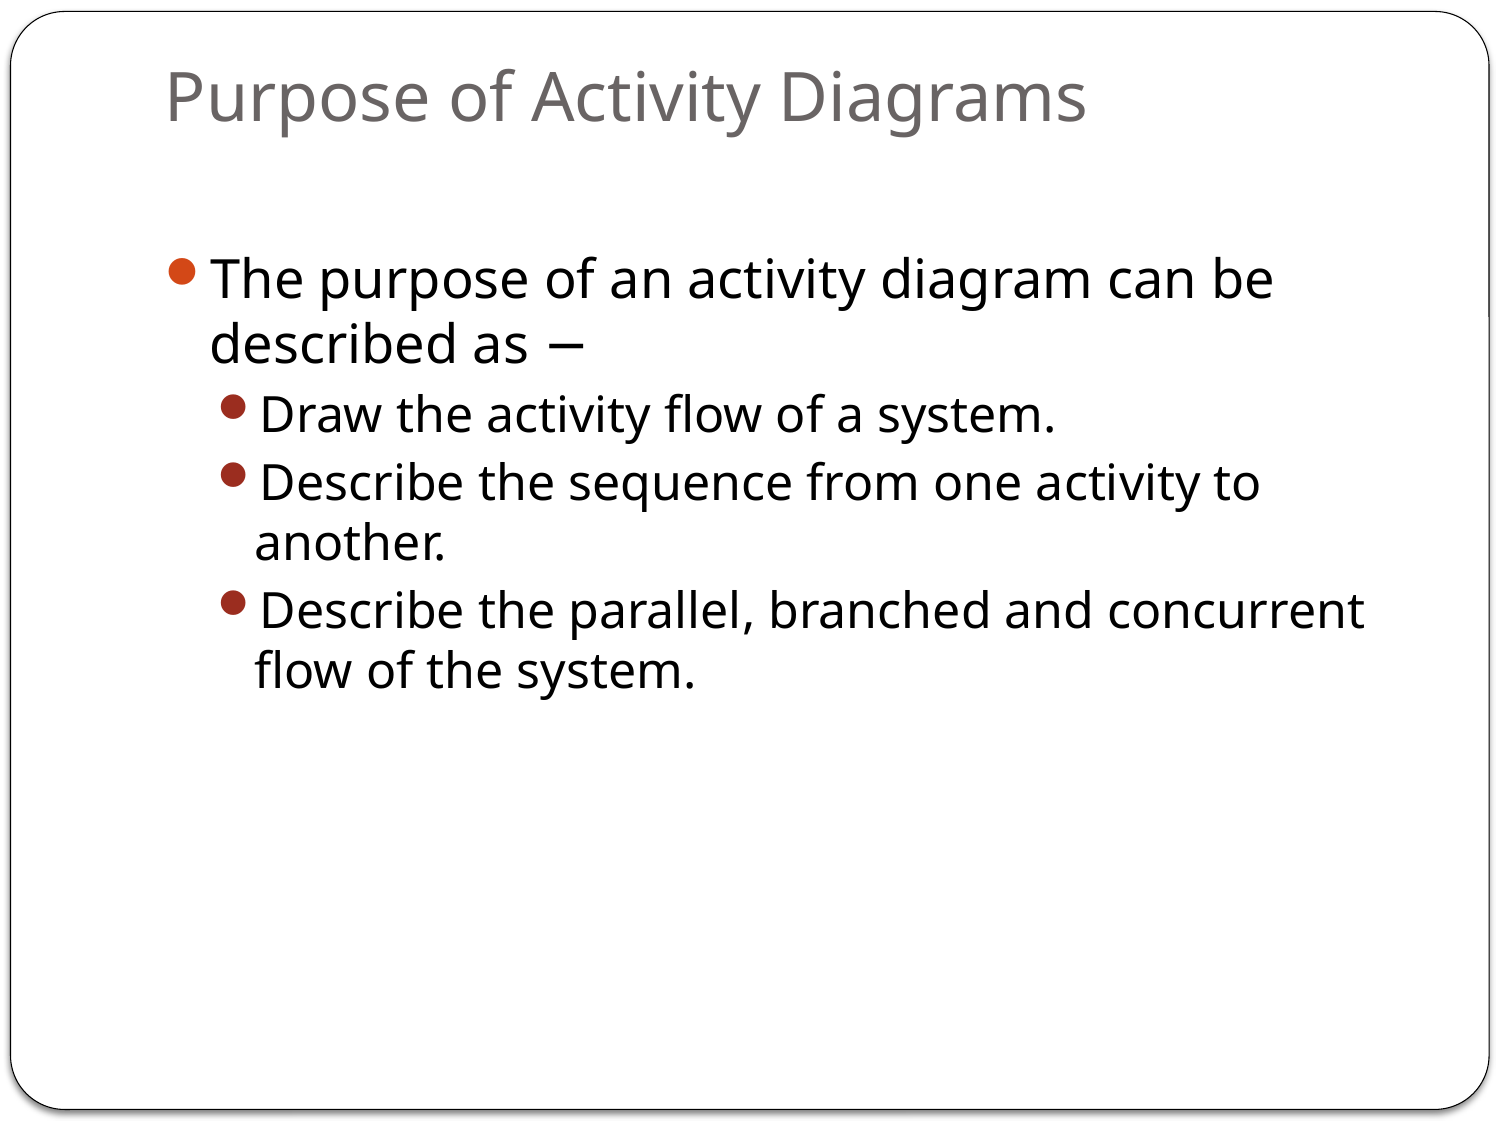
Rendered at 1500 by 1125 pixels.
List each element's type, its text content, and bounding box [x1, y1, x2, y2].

title Purpose of Activity Diagrams [150, 45, 1425, 233]
list The purpose of an activity diagram can be described as − Draw the activity flow of a system. Describe the sequence from one activity to another. Describe the parallel, branched and concurrent flow of the system. [150, 237, 1425, 988]
